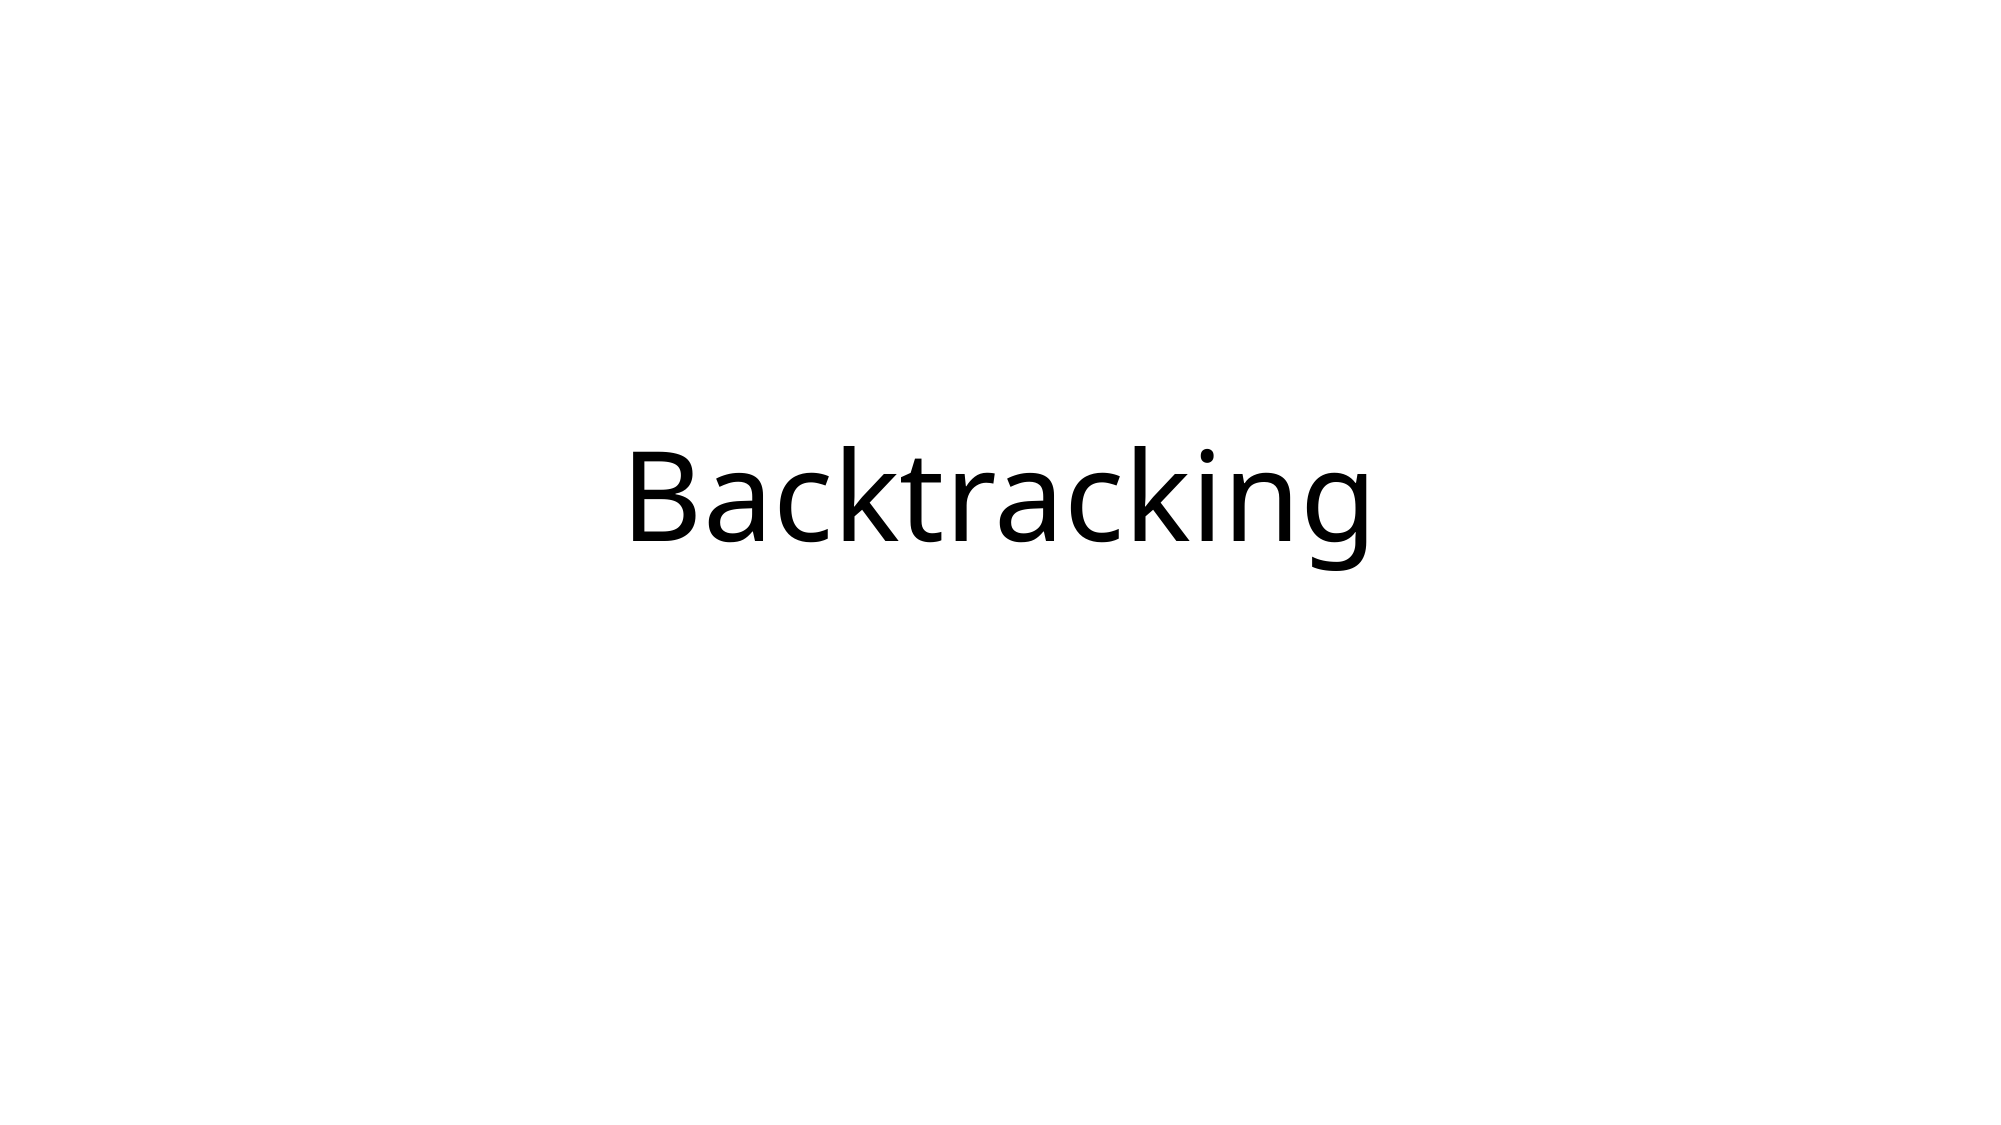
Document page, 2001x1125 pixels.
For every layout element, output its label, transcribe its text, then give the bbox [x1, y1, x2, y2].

title Backtracking [249, 184, 1750, 576]
